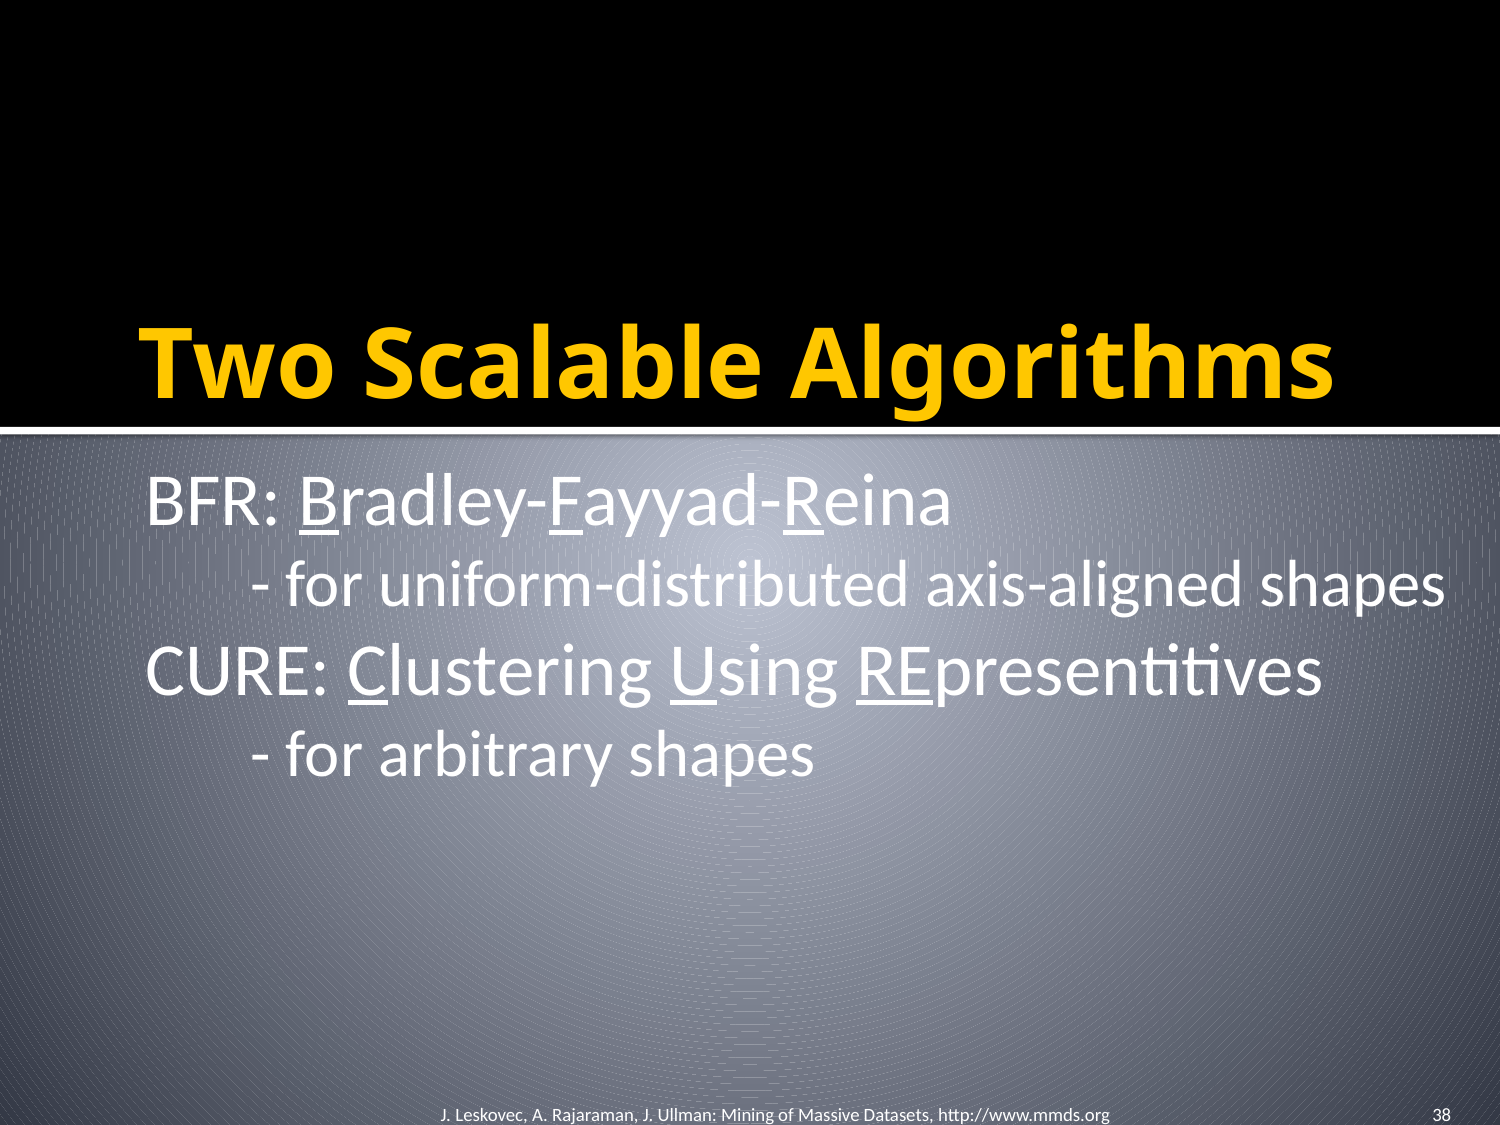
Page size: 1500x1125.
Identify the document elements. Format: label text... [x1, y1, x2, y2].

title Two Scalable Algorithms [123, 149, 1438, 419]
footer J. Leskovec, A. Rajaraman, J. Ullman: Mining of Massive Datasets, http://www.mmds.org [433, 1080, 1337, 1125]
slide_number ‹#› [1345, 1080, 1467, 1125]
list BFR: Bradley-Fayyad-Reina - for uniform-distributed axis-aligned shapes CURE: Clustering Using REpresentitives - for arbitrary shapes [121, 450, 1467, 938]
